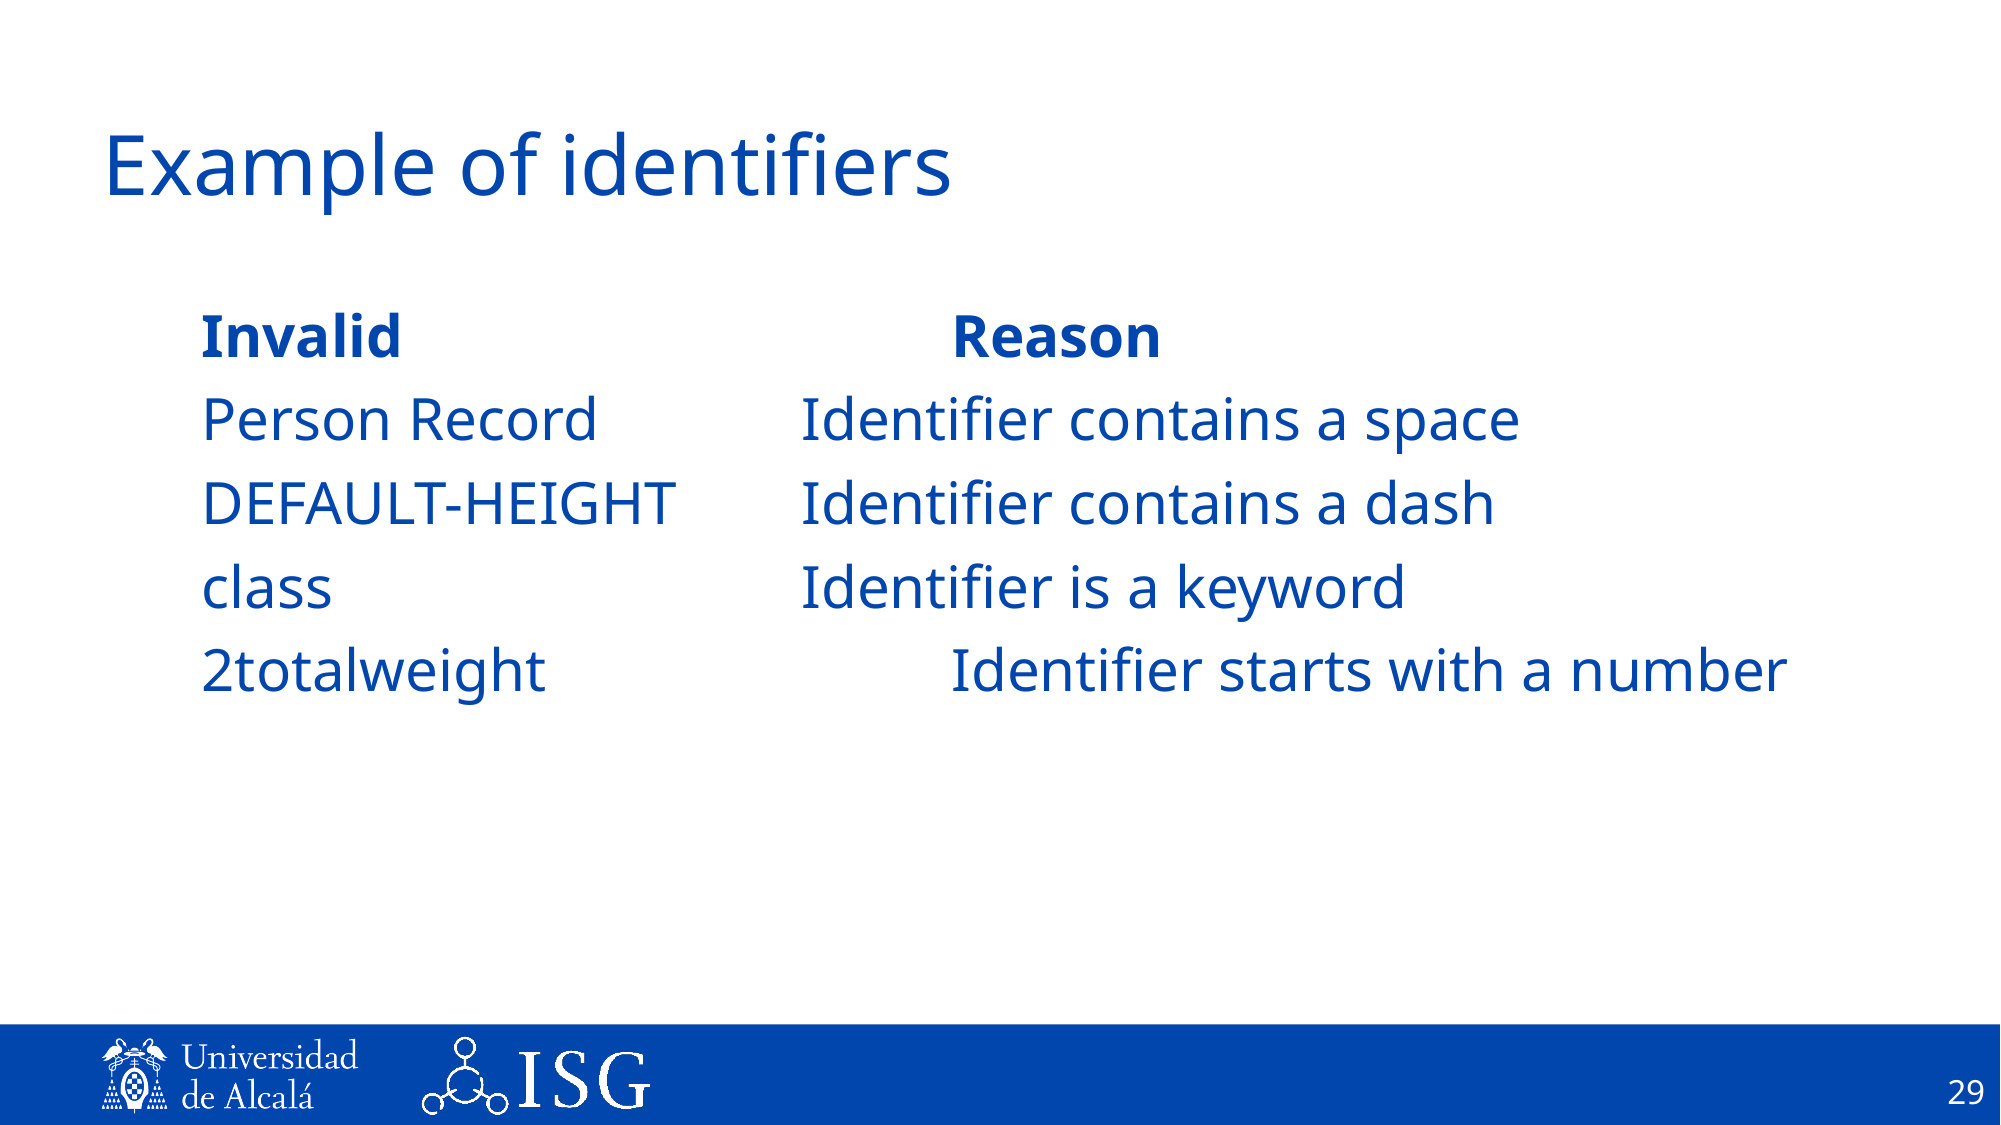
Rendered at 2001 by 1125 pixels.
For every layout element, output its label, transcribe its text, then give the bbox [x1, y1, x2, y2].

list Invalid Reason Person Record Identifier contains a space DEFAULT-HEIGHT Identifier contains a dash class Identifier is a keyword 2totalweight Identifier starts with a number [186, 299, 1912, 992]
title Example of identifiers [87, 59, 1863, 278]
picture [87, 1026, 373, 1125]
picture [420, 1035, 651, 1116]
